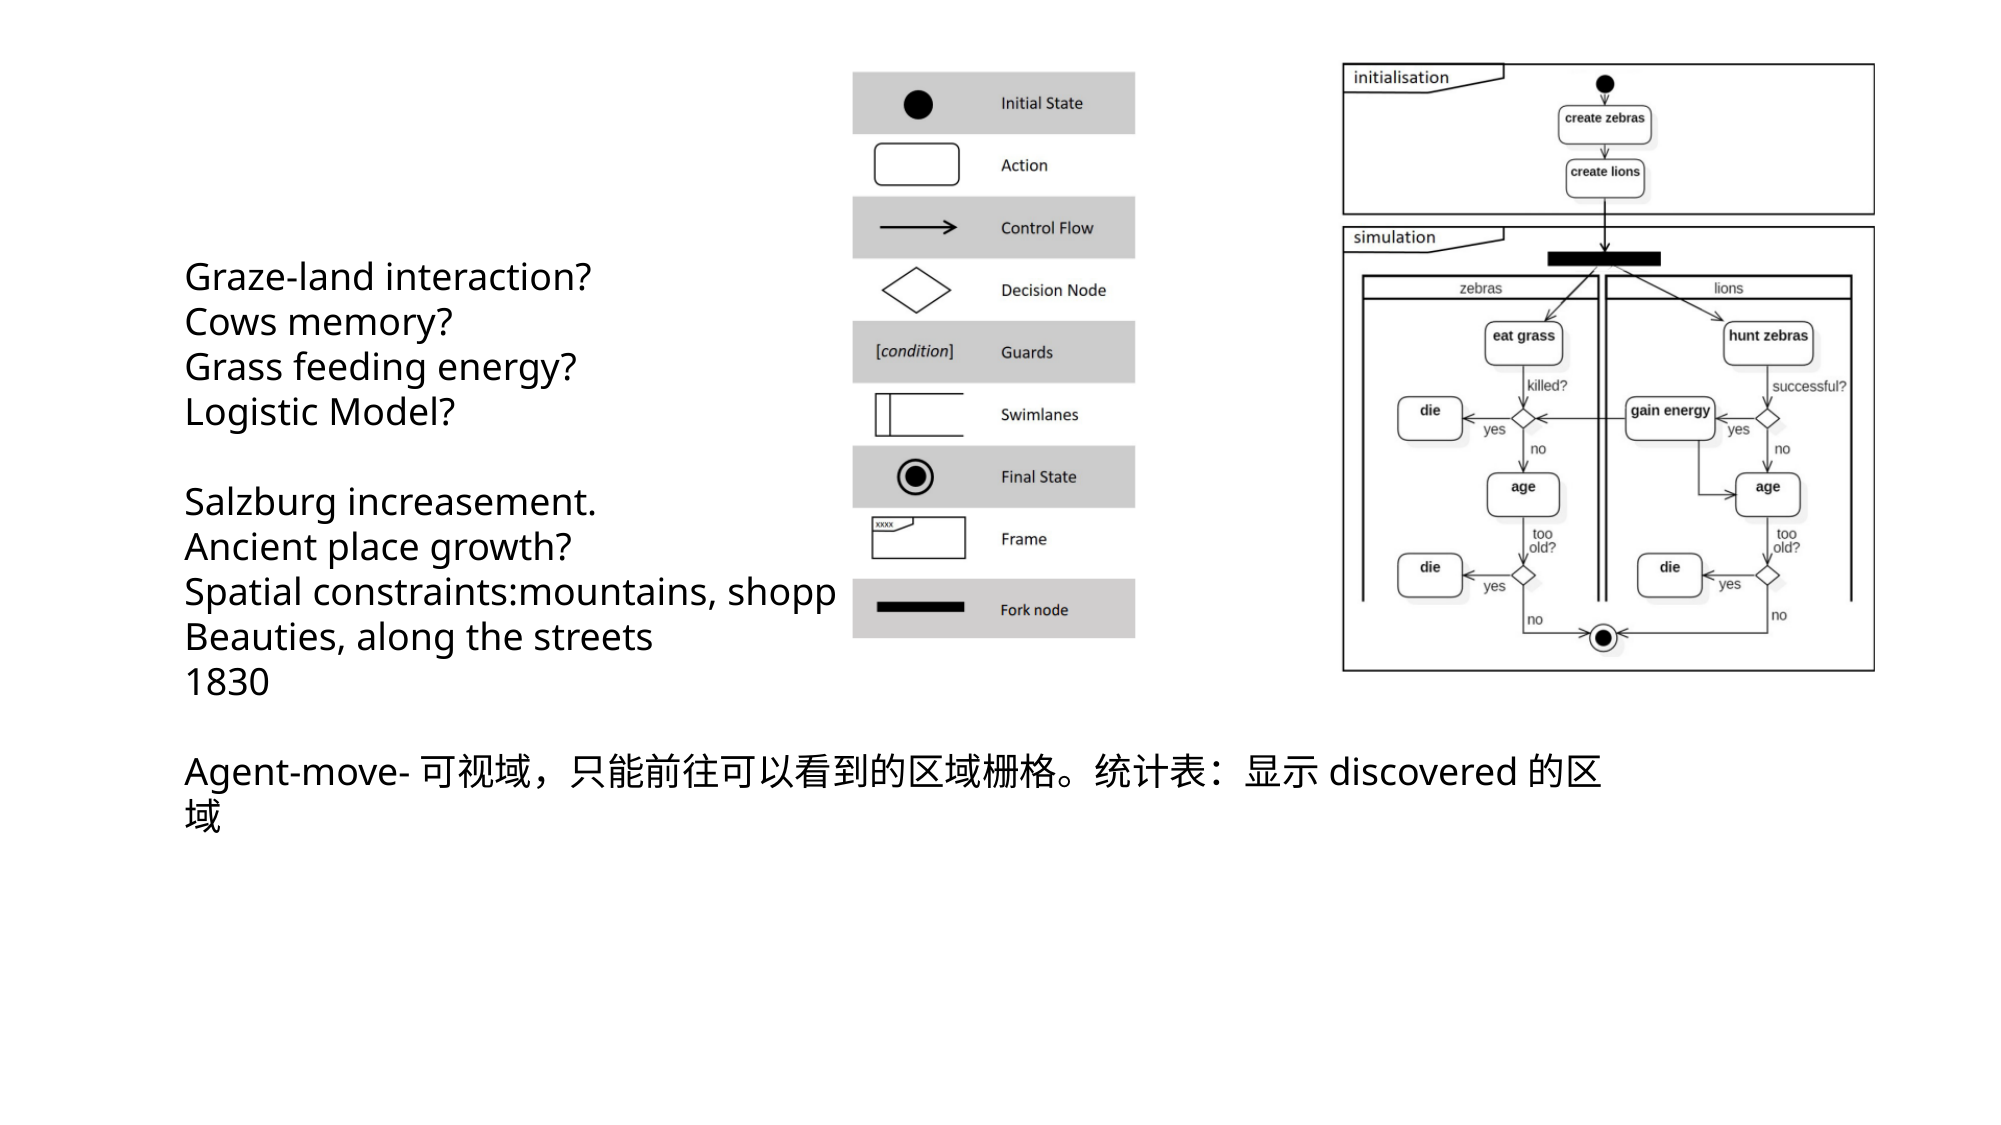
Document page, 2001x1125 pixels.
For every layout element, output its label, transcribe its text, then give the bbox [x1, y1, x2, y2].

picture [837, 35, 1903, 681]
text_box Graze-land interaction? Cows memory? Grass feeding energy? Logistic Model? Salzburg increasement. Ancient place growth? Spatial constraints:mountains, shoppings Beauties, along the streets 1830 Agent-move-可视域，只能前往可以看到的区域栅格。统计表：显示discovered的区域 [169, 245, 1643, 846]
